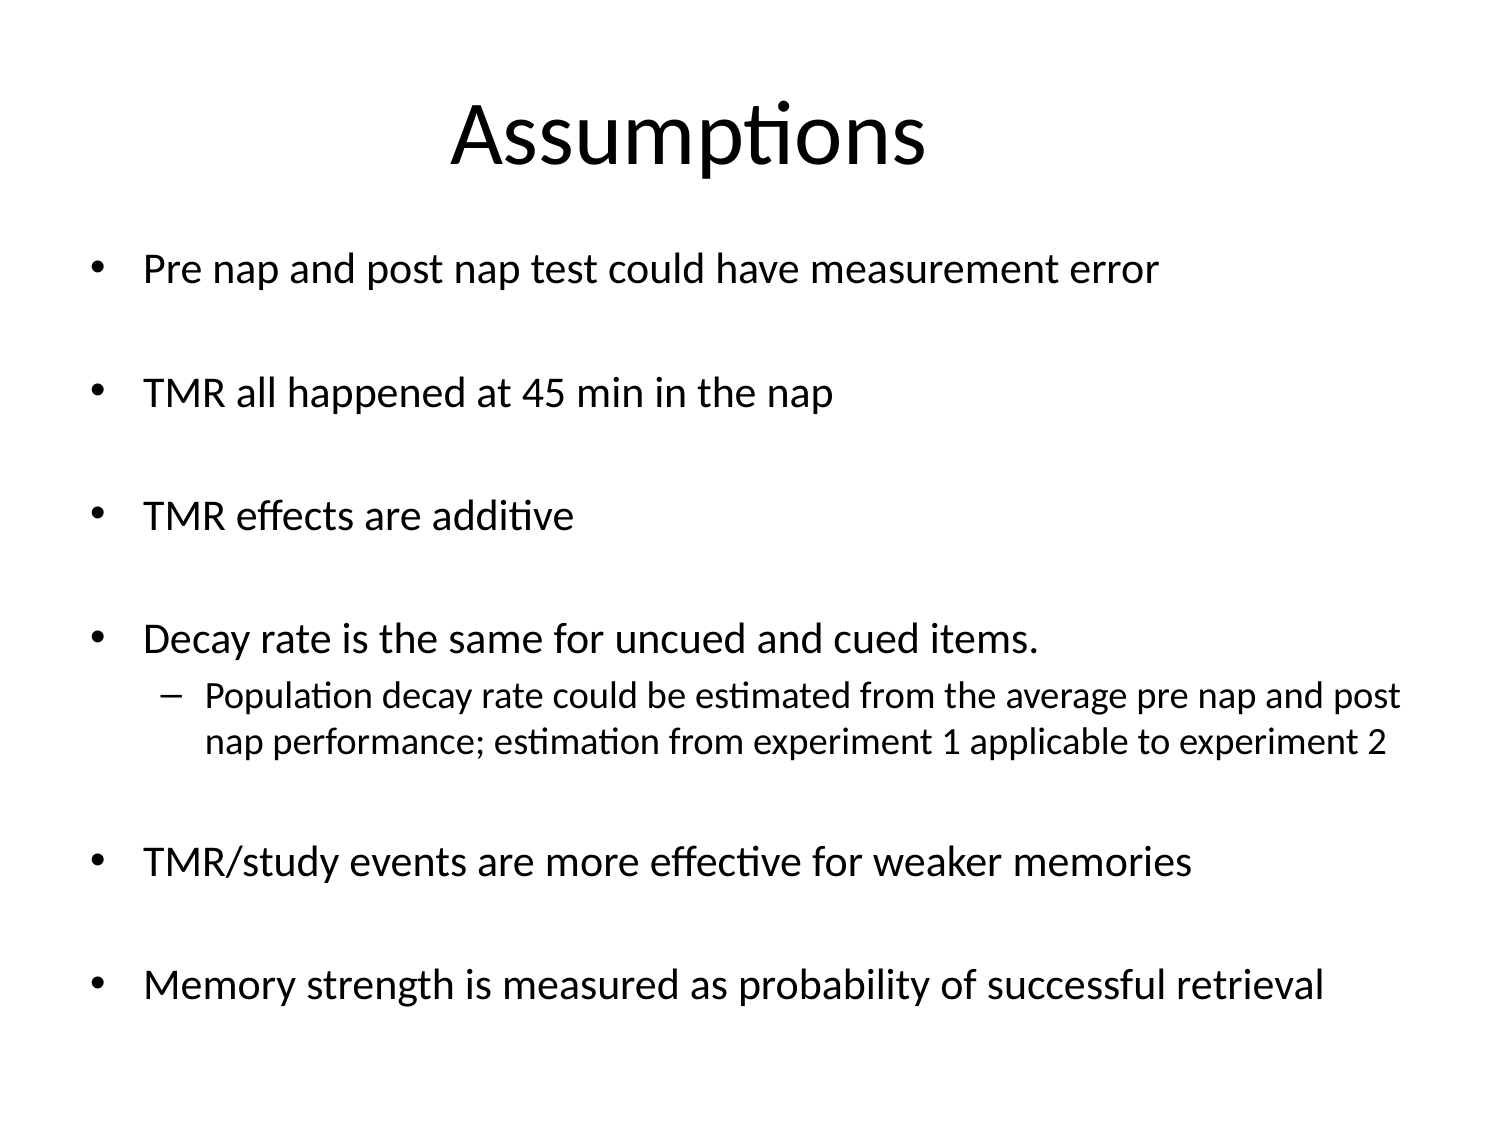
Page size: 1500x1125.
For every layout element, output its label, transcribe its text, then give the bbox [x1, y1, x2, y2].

list Pre nap and post nap test could have measurement error TMR all happened at 45 min in the nap TMR effects are additive Decay rate is the same for uncued and cued items. Population decay rate could be estimated from the average pre nap and post nap performance; estimation from experiment 1 applicable to experiment 2 TMR/study events are more effective for weaker memories Memory strength is measured as probability of successful retrieval [75, 232, 1425, 1058]
title Assumptions [75, 45, 1425, 211]
